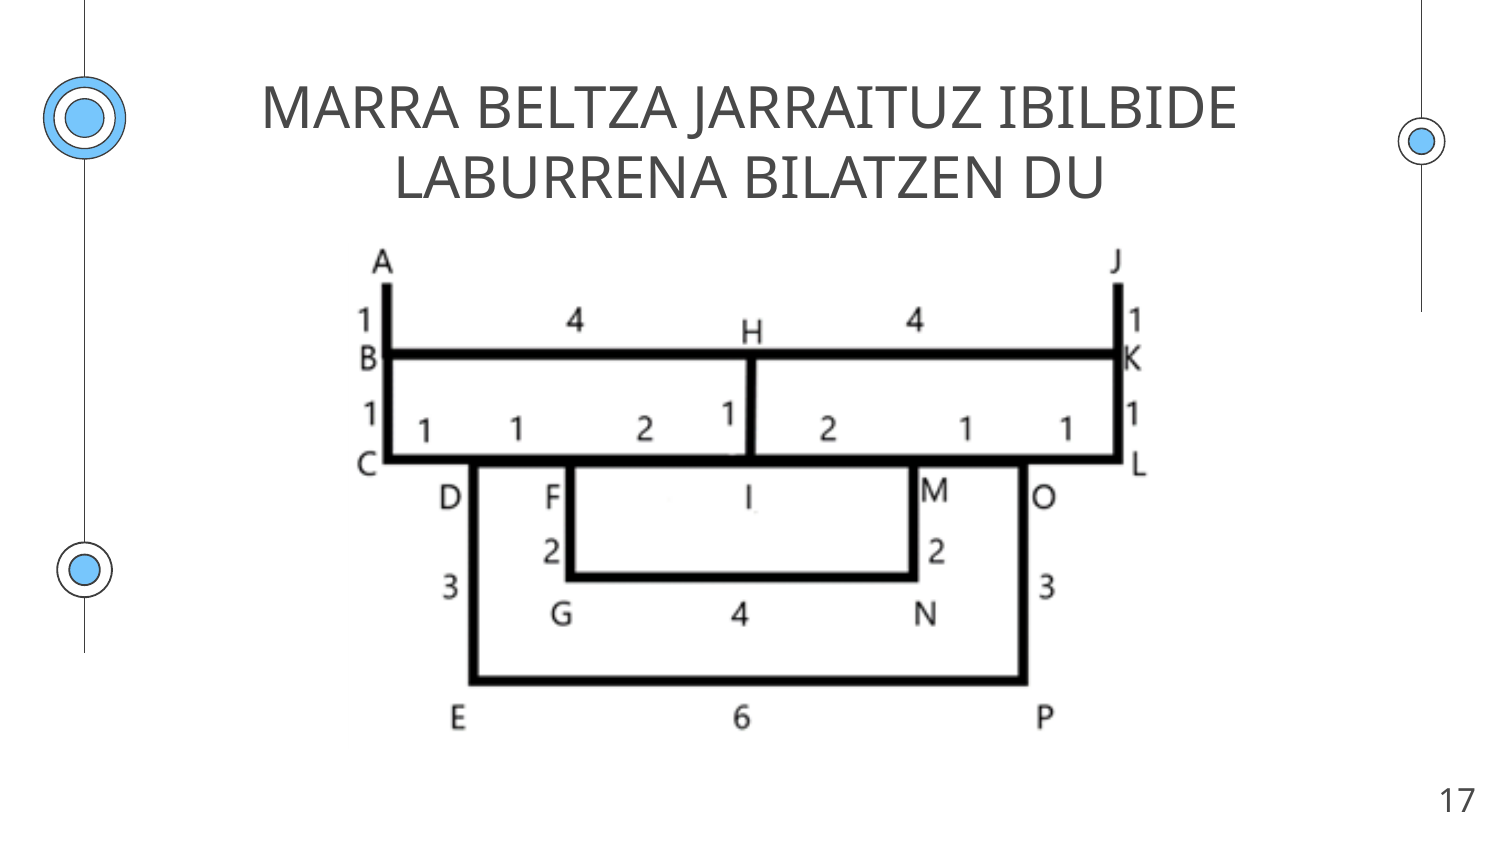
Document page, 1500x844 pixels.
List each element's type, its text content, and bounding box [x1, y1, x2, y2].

picture [347, 243, 1153, 749]
title MARRA BELTZA JARRAITUZ IBILBIDE LABURRENA BILATZEN DU [243, 55, 1257, 153]
title 17 [1408, 756, 1492, 834]
